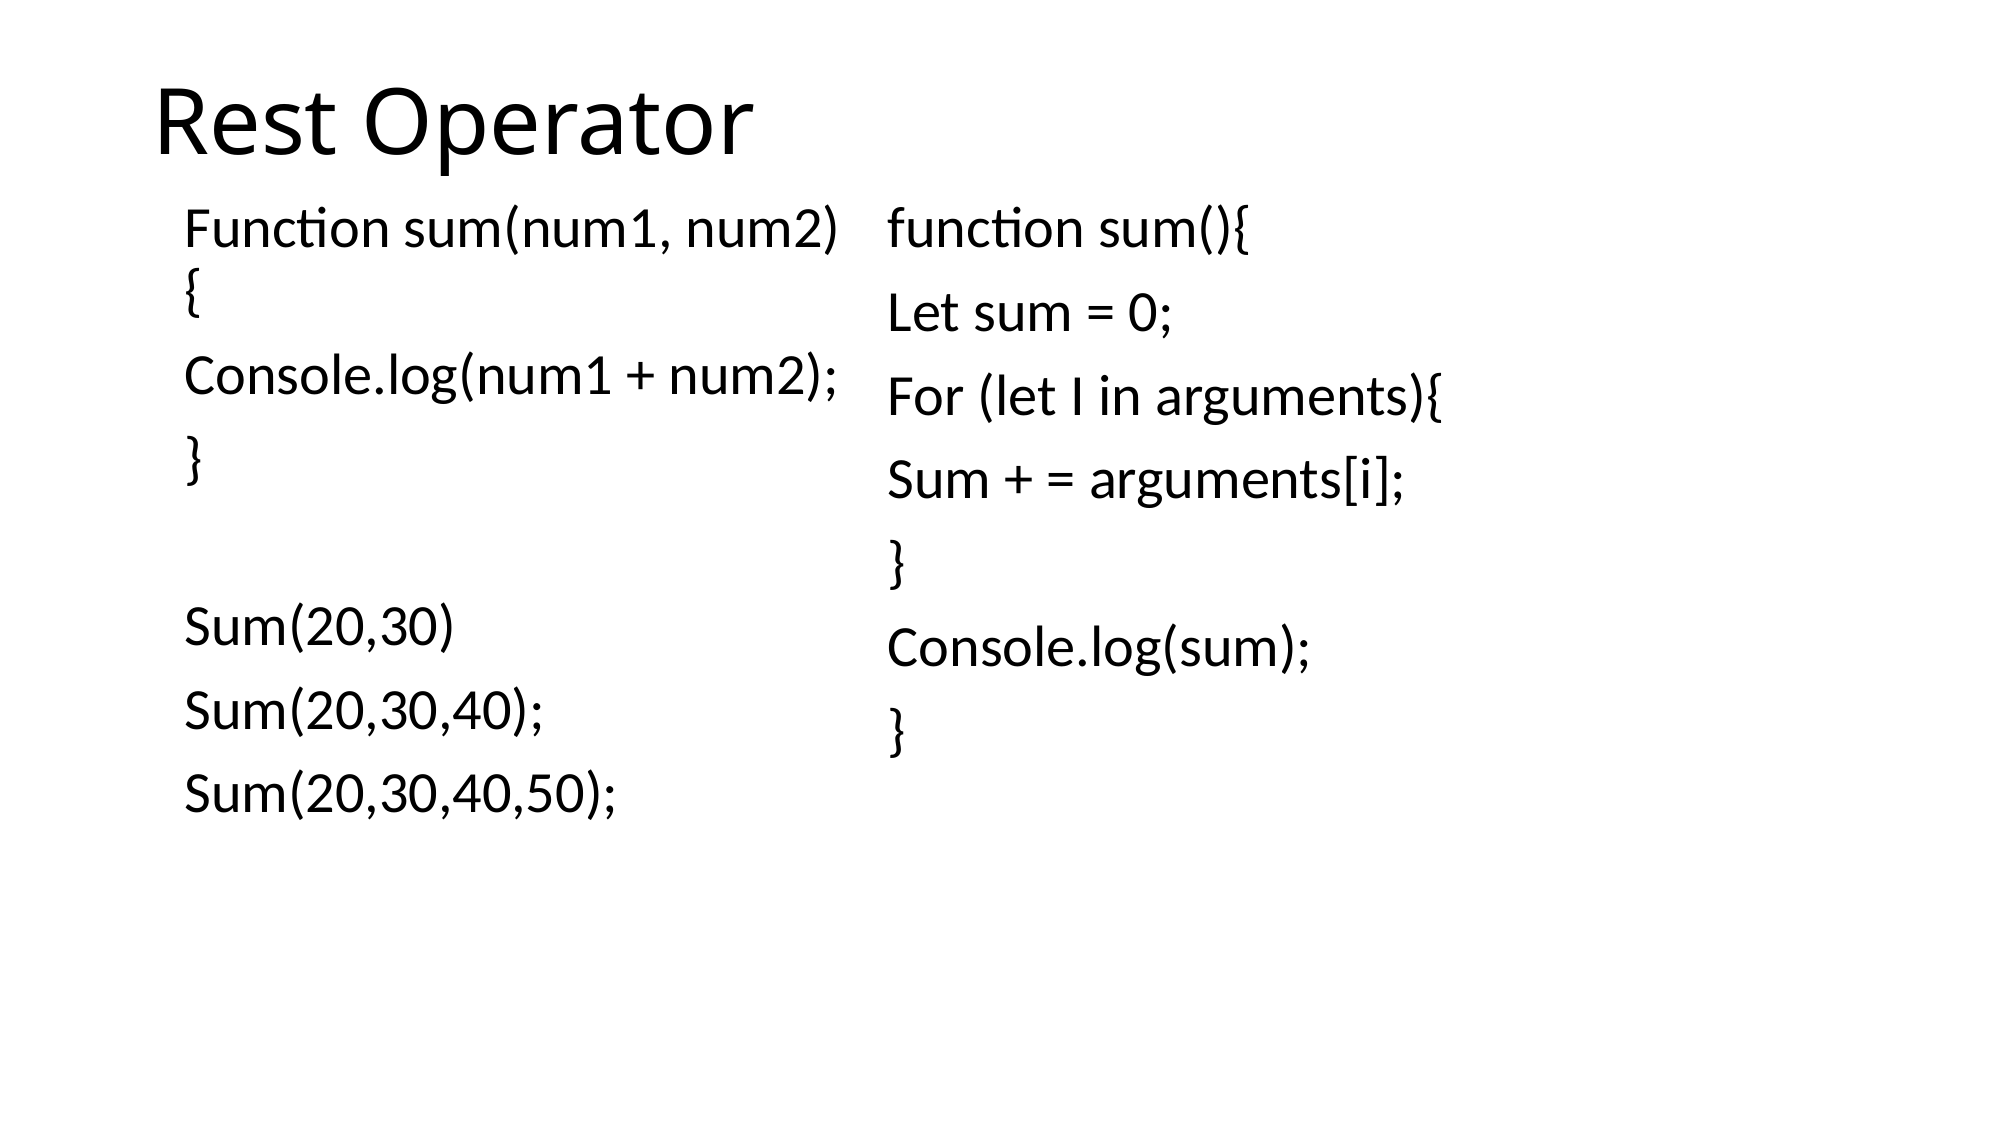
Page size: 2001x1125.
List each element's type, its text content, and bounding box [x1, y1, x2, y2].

list function sum(){ Let sum = 0; For (let I in arguments){ Sum + = arguments[i]; } Console.log(sum); } [873, 190, 1577, 1014]
text_box Function sum(num1, num2){ Console.log(num1 + num2); } Sum(20,30) Sum(20,30,40); Sum(20,30,40,50); [169, 190, 873, 1014]
title Rest Operator [137, 59, 1863, 191]
